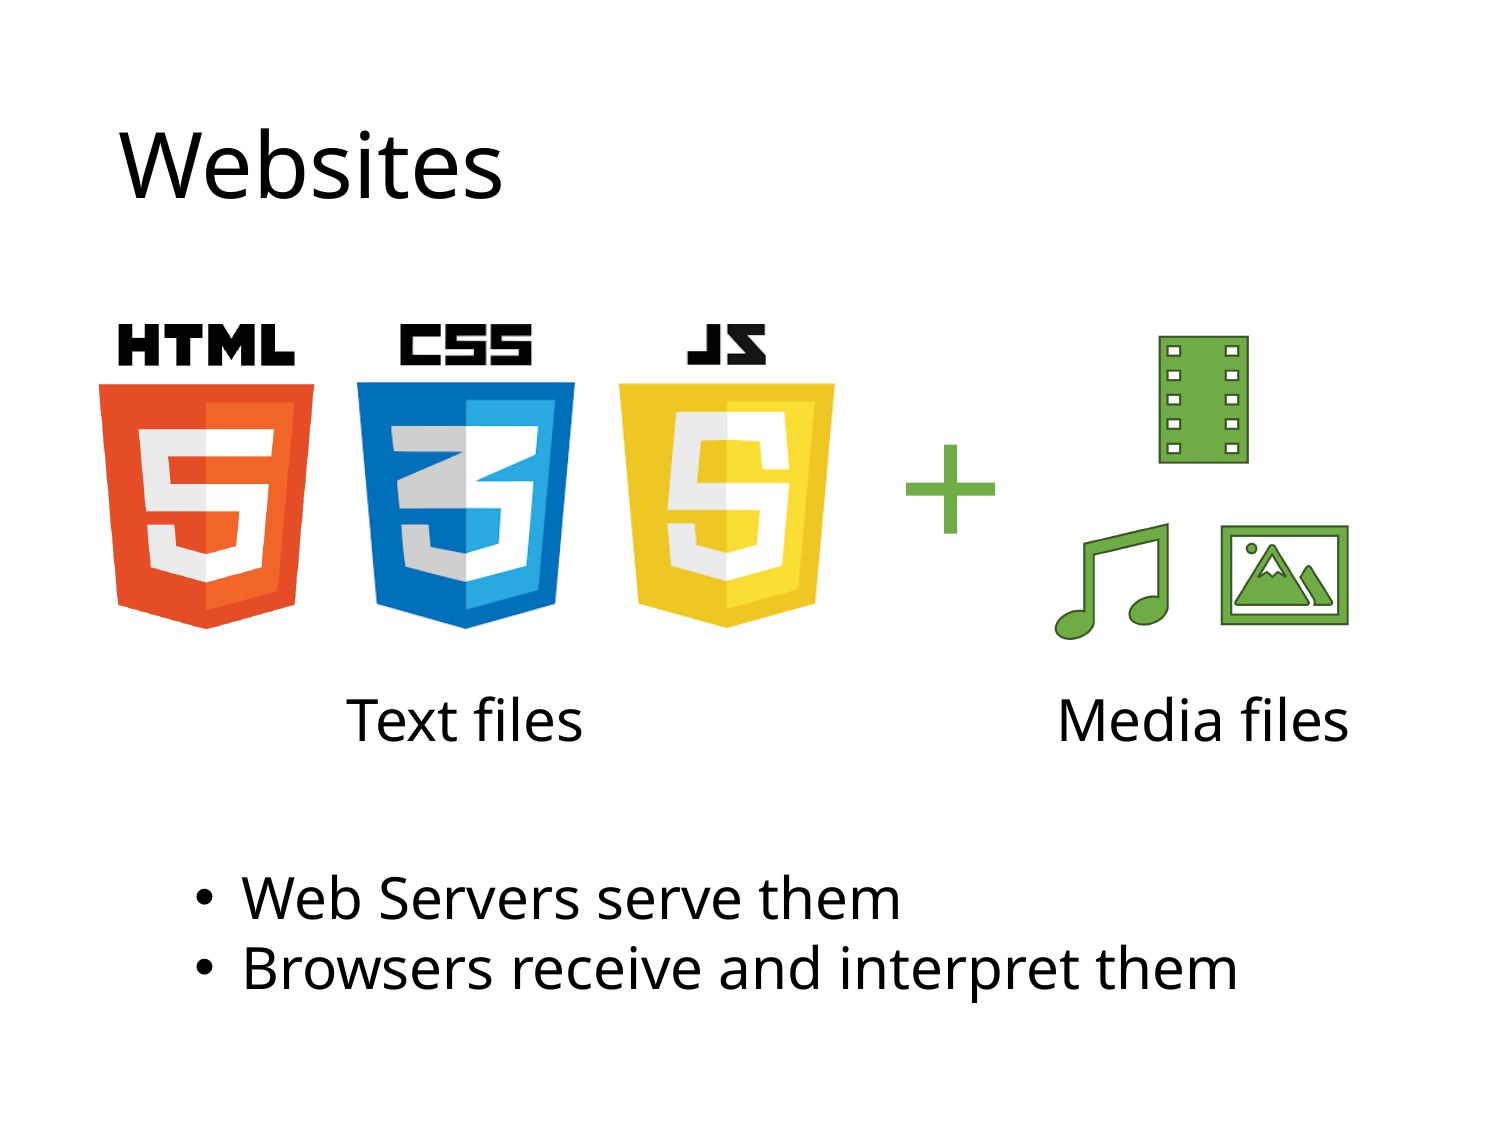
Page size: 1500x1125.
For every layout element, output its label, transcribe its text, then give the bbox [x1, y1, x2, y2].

picture [609, 324, 845, 629]
title Websites [103, 59, 1397, 278]
text_box Text files [332, 676, 600, 761]
text_box Media files [1041, 676, 1366, 761]
picture [54, 324, 575, 629]
text_box Web Servers serve them Browsers receive and interpret them [179, 853, 1321, 1009]
picture [1128, 324, 1279, 475]
picture [1209, 498, 1360, 649]
picture [1036, 506, 1187, 657]
text_box [905, 444, 996, 535]
